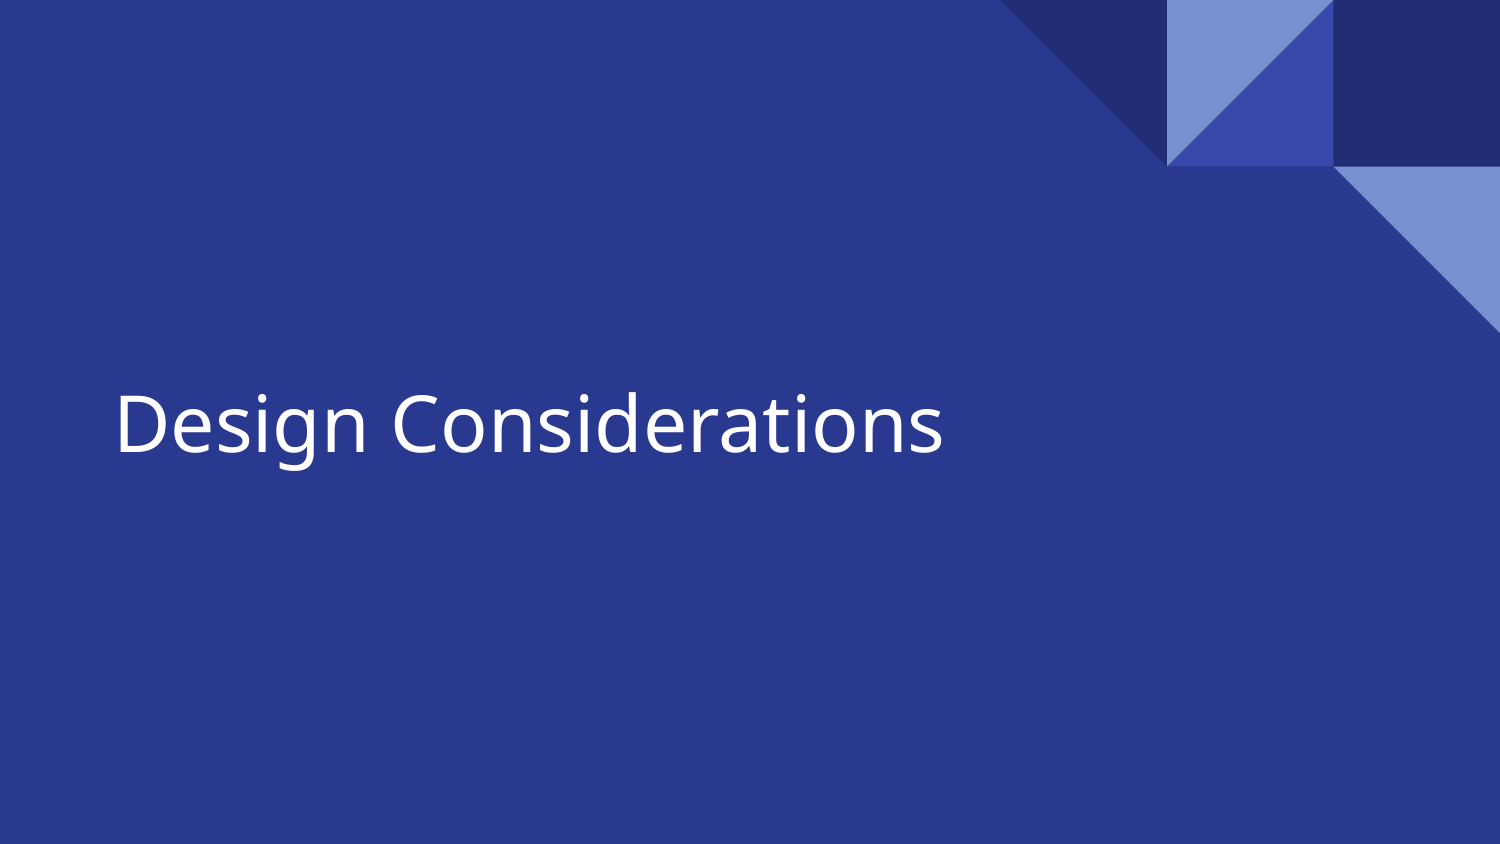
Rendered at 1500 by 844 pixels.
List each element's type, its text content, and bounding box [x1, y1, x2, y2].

title Design Considerations [98, 353, 1447, 491]
